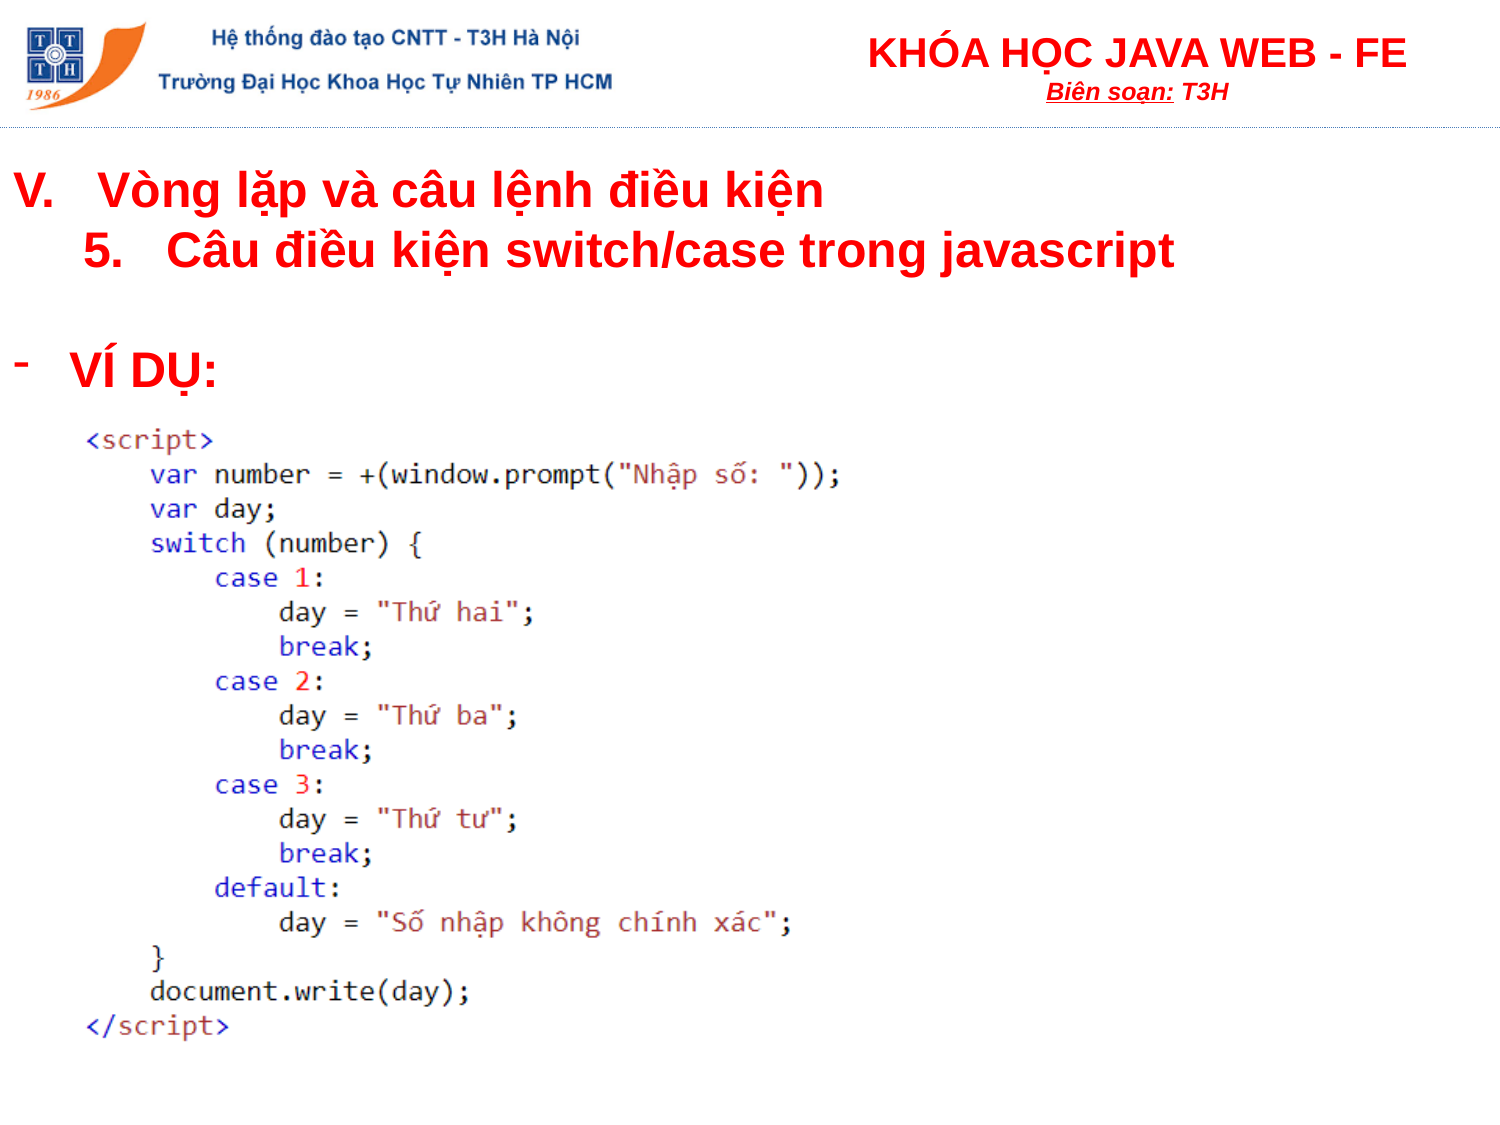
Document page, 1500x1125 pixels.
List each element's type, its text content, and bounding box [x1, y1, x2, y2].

text_box KHÓA HỌC JAVA WEB - FE Biên soạn: T3H [787, 2, 1488, 127]
text_box V. Vòng lặp và câu lệnh điều kiện 5. Câu điều kiện switch/case trong javascript VÍ DỤ: [0, 149, 1500, 465]
picture [3, 1, 642, 127]
picture [74, 424, 846, 1046]
